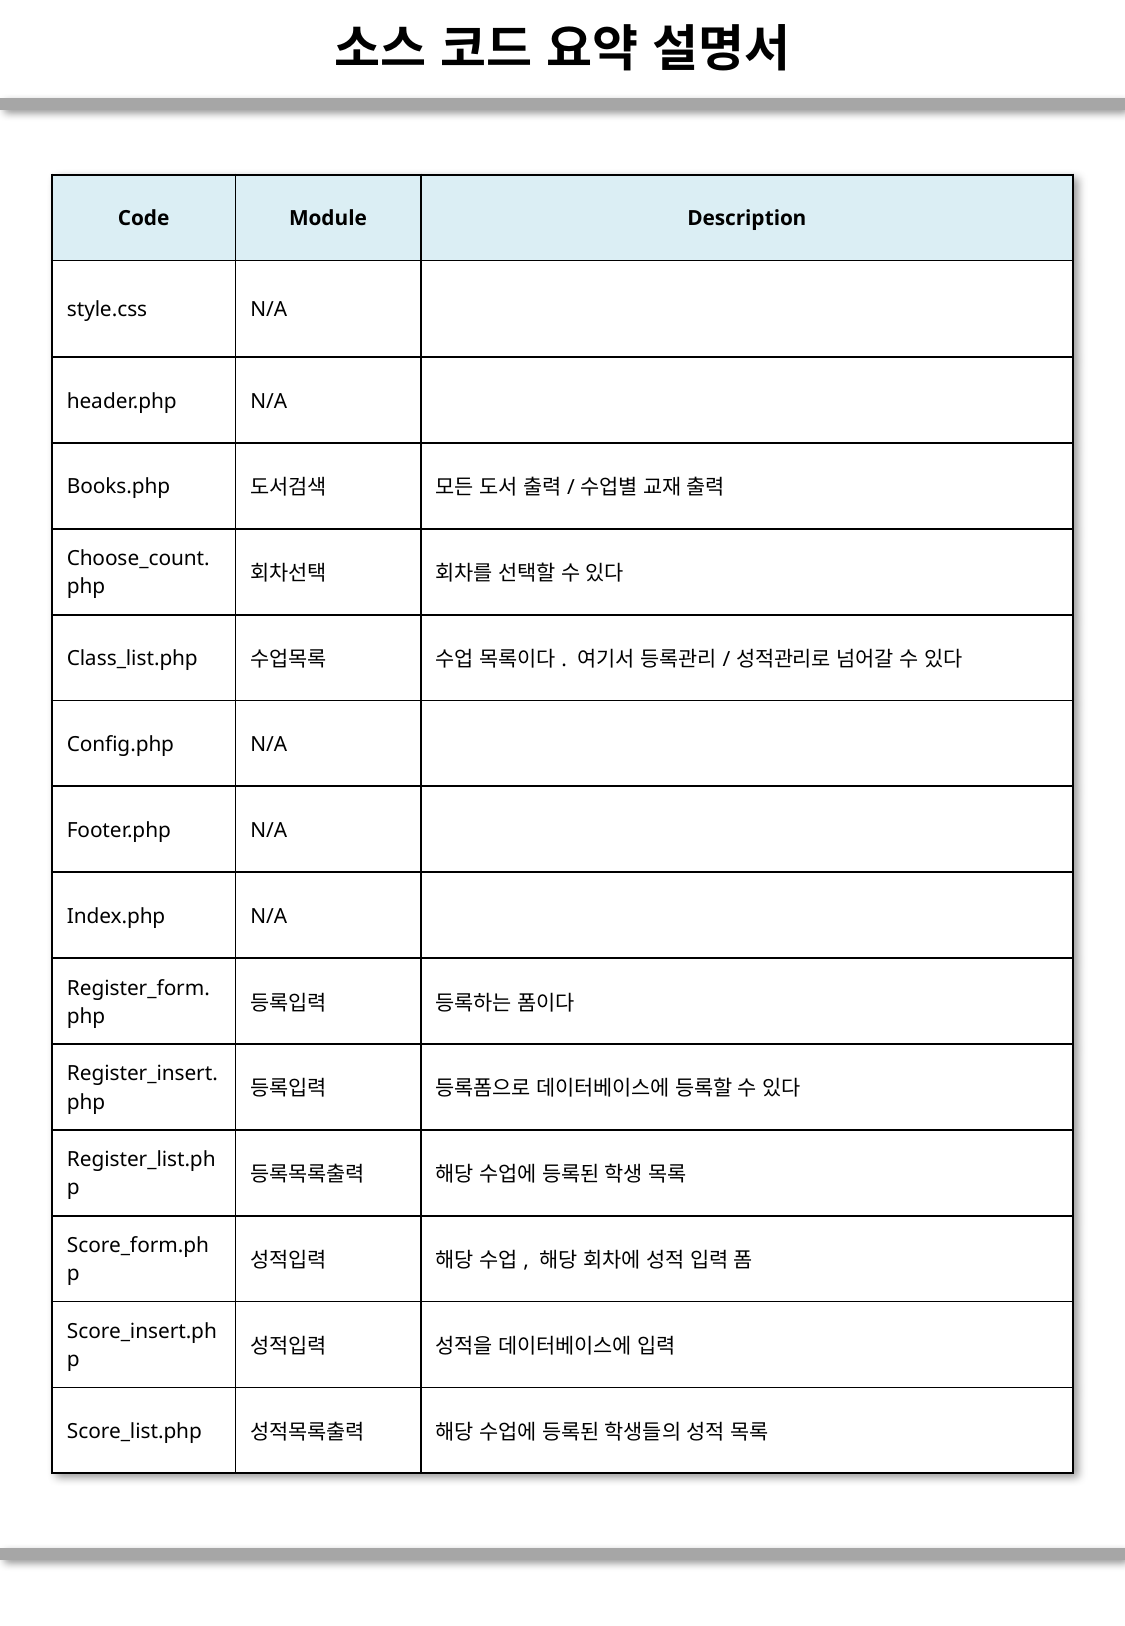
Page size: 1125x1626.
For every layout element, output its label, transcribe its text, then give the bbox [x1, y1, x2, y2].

table_cell style.css [53, 261, 235, 356]
table_cell [422, 261, 1072, 356]
table_cell 성적입력 [236, 1217, 420, 1301]
table_cell N/A [236, 261, 420, 356]
table_cell Register_form.php [53, 959, 235, 1043]
table_cell N/A [236, 787, 420, 871]
table_cell 성적입력 [236, 1302, 420, 1387]
table_cell Score_insert.php [53, 1302, 235, 1387]
table_cell 수업목록 [236, 616, 420, 700]
table_cell N/A [236, 701, 420, 785]
table_cell N/A [236, 358, 420, 442]
table_cell 해당 수업에 등록된 학생들의 성적 목록 [422, 1388, 1072, 1472]
table_cell Footer.php [53, 787, 235, 871]
table_cell 등록입력 [236, 1045, 420, 1129]
table_header Description [422, 176, 1072, 260]
table_cell Books.php [53, 444, 235, 528]
table_cell 회차를 선택할 수 있다 [422, 530, 1072, 614]
table_header Code [53, 176, 235, 260]
table_cell 해당 수업에 등록된 학생 목록 [422, 1131, 1072, 1215]
table_cell 등록하는 폼이다 [422, 959, 1072, 1043]
table_cell 회차선택 [236, 530, 420, 614]
table_cell 성적목록출력 [236, 1388, 420, 1472]
table_cell Class_list.php [53, 616, 235, 700]
table_cell 도서검색 [236, 444, 420, 528]
table_cell [422, 787, 1072, 871]
table_header Module [236, 176, 420, 260]
table_cell 해당 수업, 해당 회차에 성적 입력 폼 [422, 1217, 1072, 1301]
table_cell Register_list.php [53, 1131, 235, 1215]
table_cell 모든 도서 출력/수업별 교재 출력 [422, 444, 1072, 528]
table_cell 등록폼으로 데이터베이스에 등록할 수 있다 [422, 1045, 1072, 1129]
table_cell Config.php [53, 701, 235, 785]
title 소스 코드 요약 설명서 [0, 1, 1125, 92]
table_cell [422, 358, 1072, 442]
table_cell Index.php [53, 873, 235, 957]
table_cell 성적을 데이터베이스에 입력 [422, 1302, 1072, 1387]
table_cell 수업 목록이다. 여기서 등록관리/성적관리로 넘어갈 수 있다 [422, 616, 1072, 700]
table_cell [422, 701, 1072, 785]
table_cell Score_form.php [53, 1217, 235, 1301]
table_cell [422, 873, 1072, 957]
table_cell 등록목록출력 [236, 1131, 420, 1215]
table_cell Register_insert.php [53, 1045, 235, 1129]
table_cell 등록입력 [236, 959, 420, 1043]
table_cell N/A [236, 873, 420, 957]
table_cell Choose_count.php [53, 530, 235, 614]
table_cell header.php [53, 358, 235, 442]
table_cell Score_list.php [53, 1388, 235, 1472]
